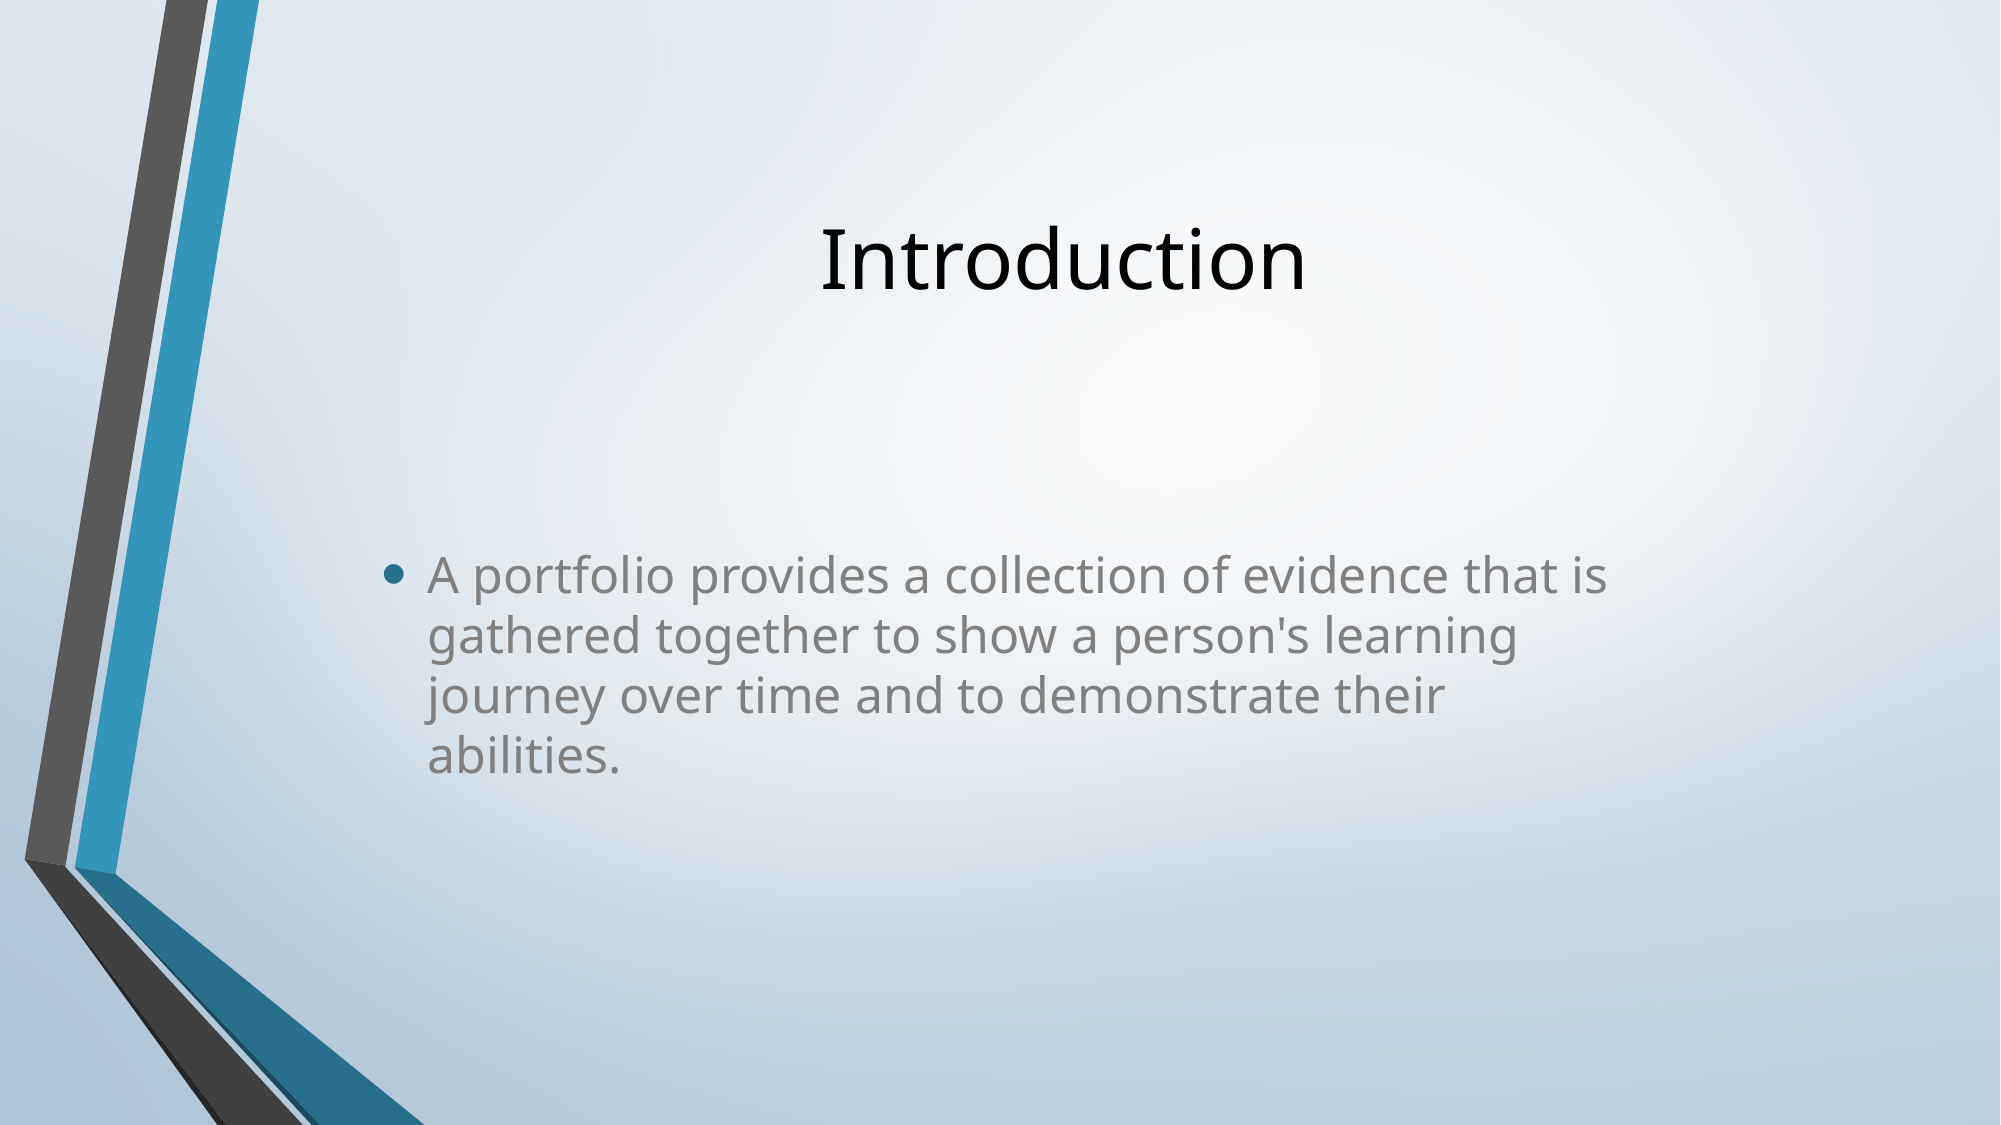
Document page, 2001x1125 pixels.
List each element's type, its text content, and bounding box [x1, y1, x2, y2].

title Introduction [243, 112, 1887, 400]
list A portfolio provides a collection of evidence that is gathered together to show a person's learning journey over time and to demonstrate their abilities. [366, 385, 1634, 942]
